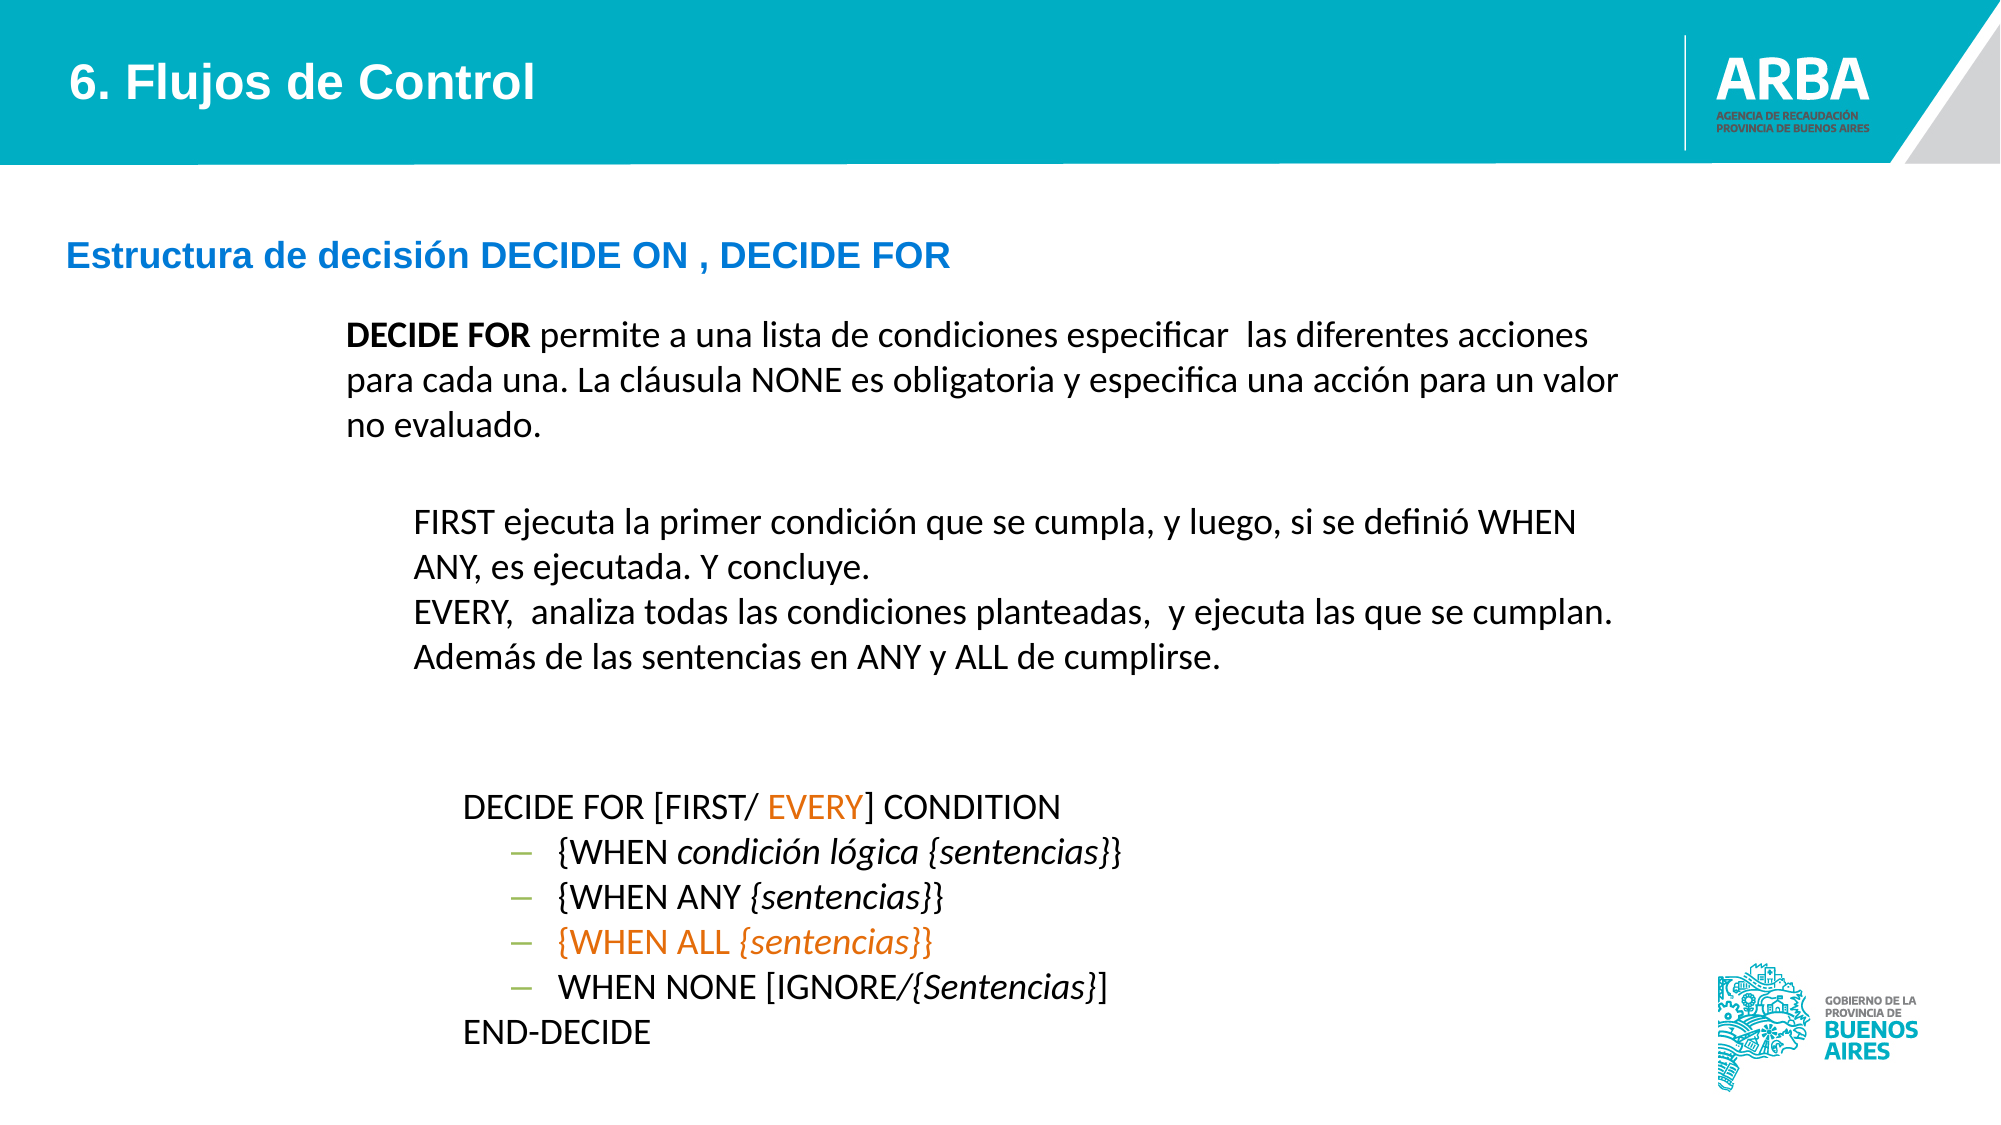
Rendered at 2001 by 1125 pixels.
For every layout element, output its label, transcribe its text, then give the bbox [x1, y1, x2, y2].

text_box Estructura de decisión DECIDE ON , DECIDE FOR [51, 223, 2000, 284]
text_box 6. Flujos de Control [55, 42, 1393, 118]
picture [0, 0, 2001, 1125]
list DECIDE FOR permite a una lista de condiciones especificar las diferentes acciones para cada una. La cláusula NONE es obligatoria y especifica una acción para un valor no evaluado. FIRST ejecuta la primer condición que se cumpla, y luego, si se definió WHEN ANY, es ejecutada. Y concluye. EVERY, analiza todas las condiciones planteadas, y ejecuta las que se cumplan. Además de las sentencias en ANY y ALL de cumplirse. DECIDE FOR [FIRST/ EVERY] CONDITION {WHEN condición lógica {sentencias}} {WHEN ANY {sentencias}} {WHEN ALL {sentencias}} WHEN NONE [IGNORE/{Sentencias}] END-DECIDE [324, 302, 1650, 1083]
